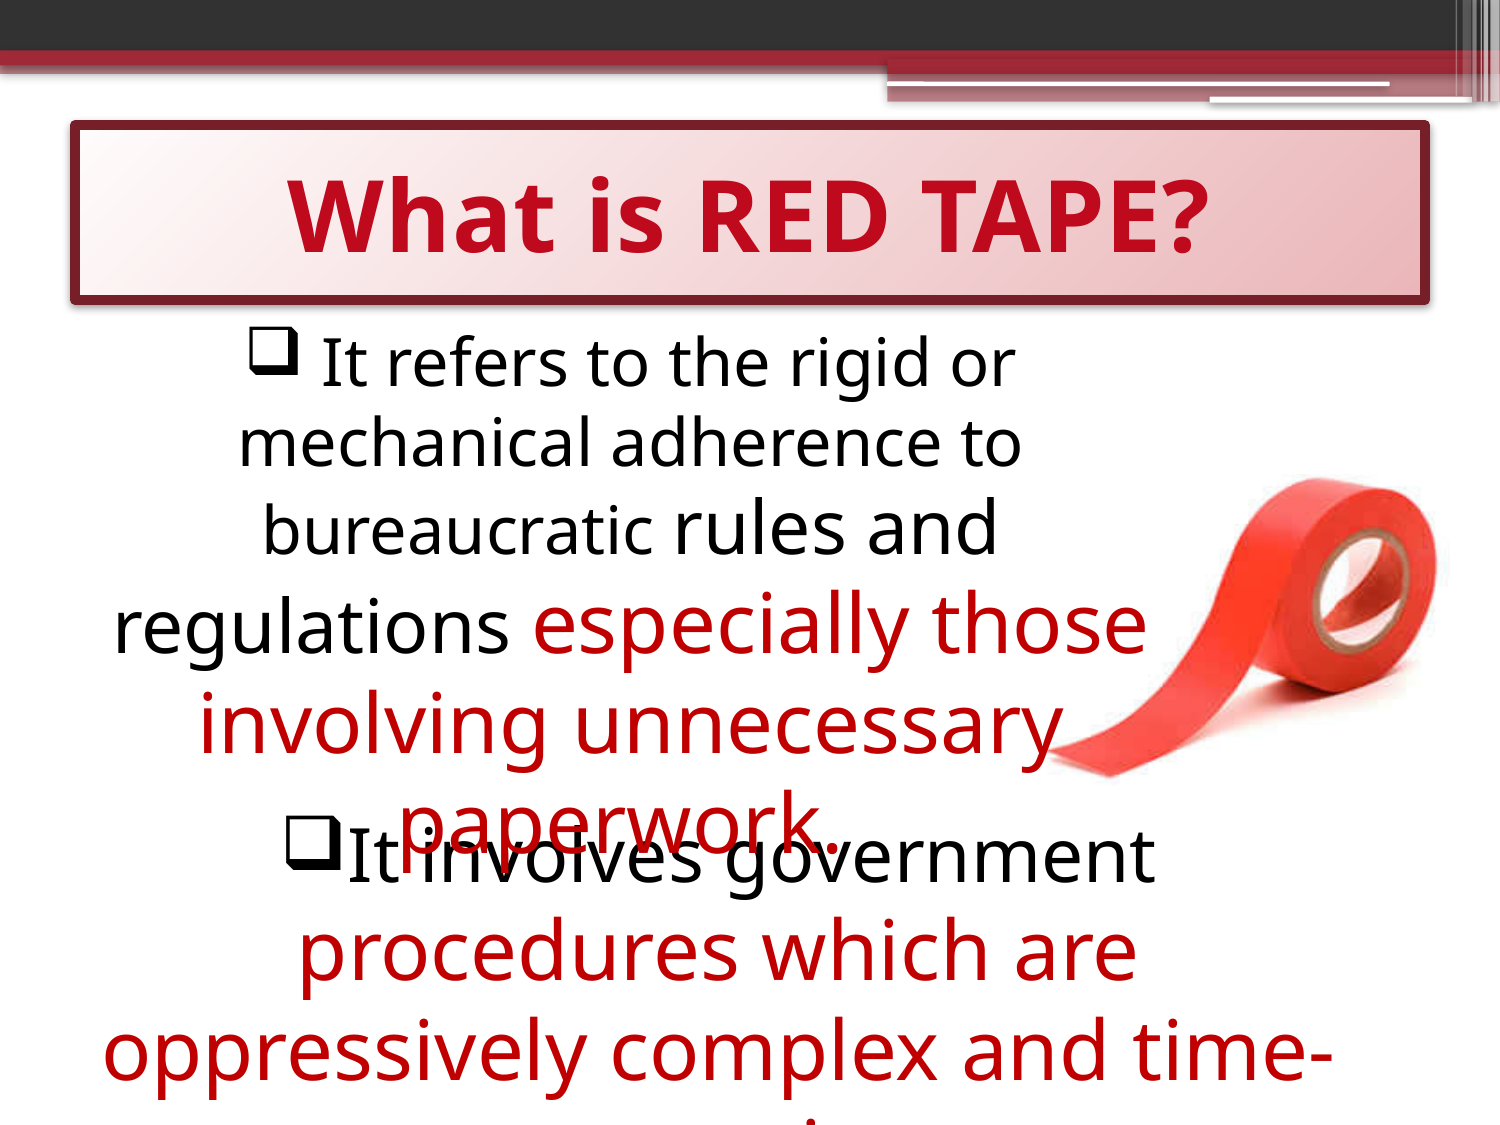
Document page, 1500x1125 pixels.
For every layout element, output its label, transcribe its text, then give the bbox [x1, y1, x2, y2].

title What is RED TAPE? [74, 124, 1426, 301]
text_box It involves government procedures which are oppressively complex and time-consuming. [37, 800, 1400, 1125]
text_box It refers to the rigid or mechanical adherence to bureaucratic rules and regulations especially those involving unnecessary paperwork. [50, 312, 1213, 878]
picture [962, 474, 1500, 787]
